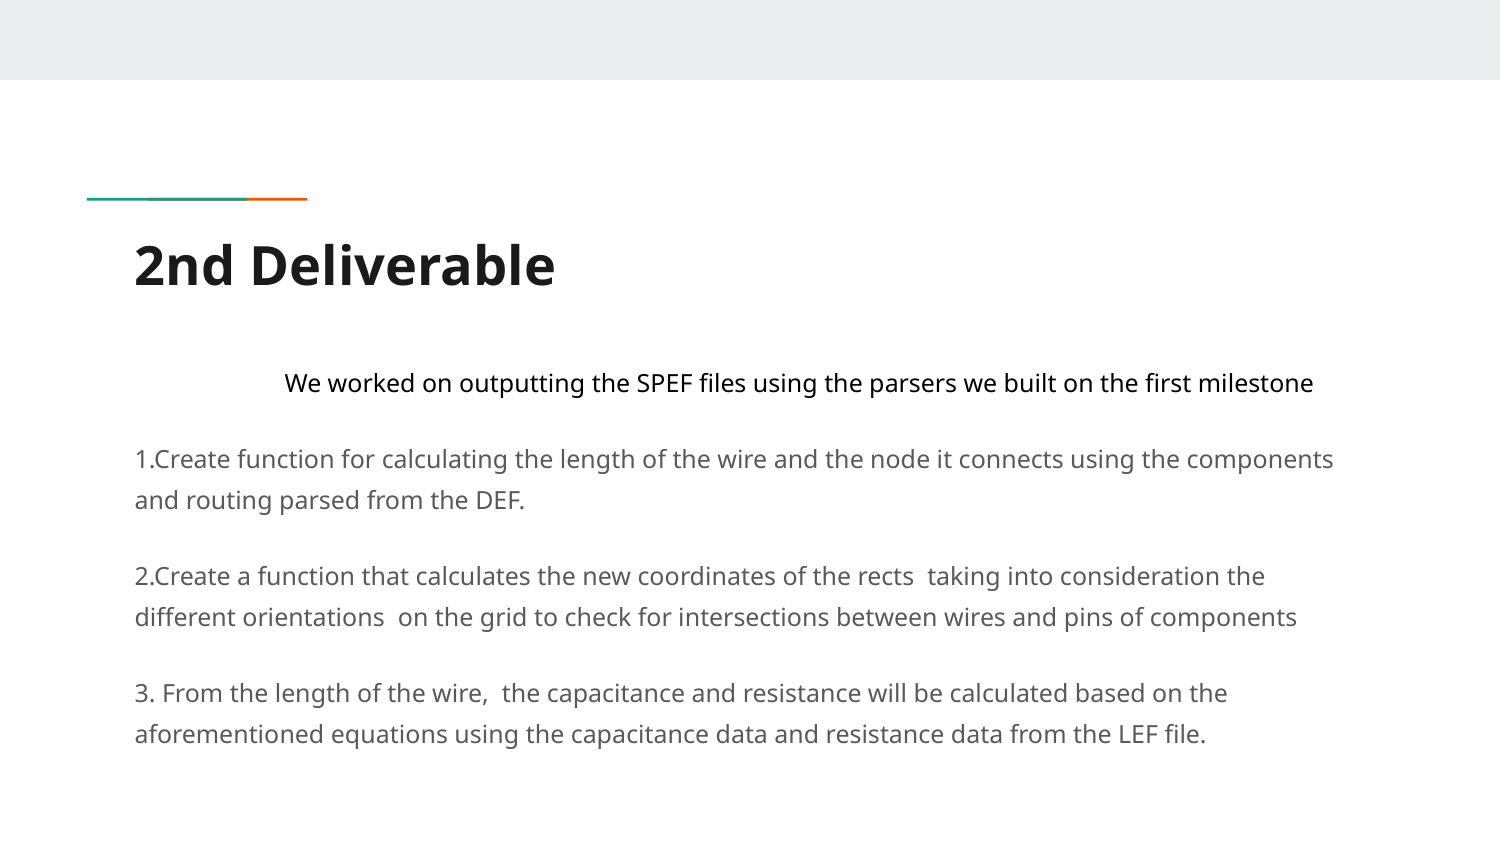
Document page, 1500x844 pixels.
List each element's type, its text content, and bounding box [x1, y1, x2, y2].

list We worked on outputting the SPEF files using the parsers we built on the first milestone 1.Create function for calculating the length of the wire and the node it connects using the components and routing parsed from the DEF. 2.Create a function that calculates the new coordinates of the rects taking into consideration the different orientations on the grid to check for intersections between wires and pins of components 3. From the length of the wire, the capacitance and resistance will be calculated based on the aforementioned equations using the capacitance data and resistance data from the LEF file. [119, 341, 1381, 778]
title 2nd Deliverable [119, 216, 1381, 305]
